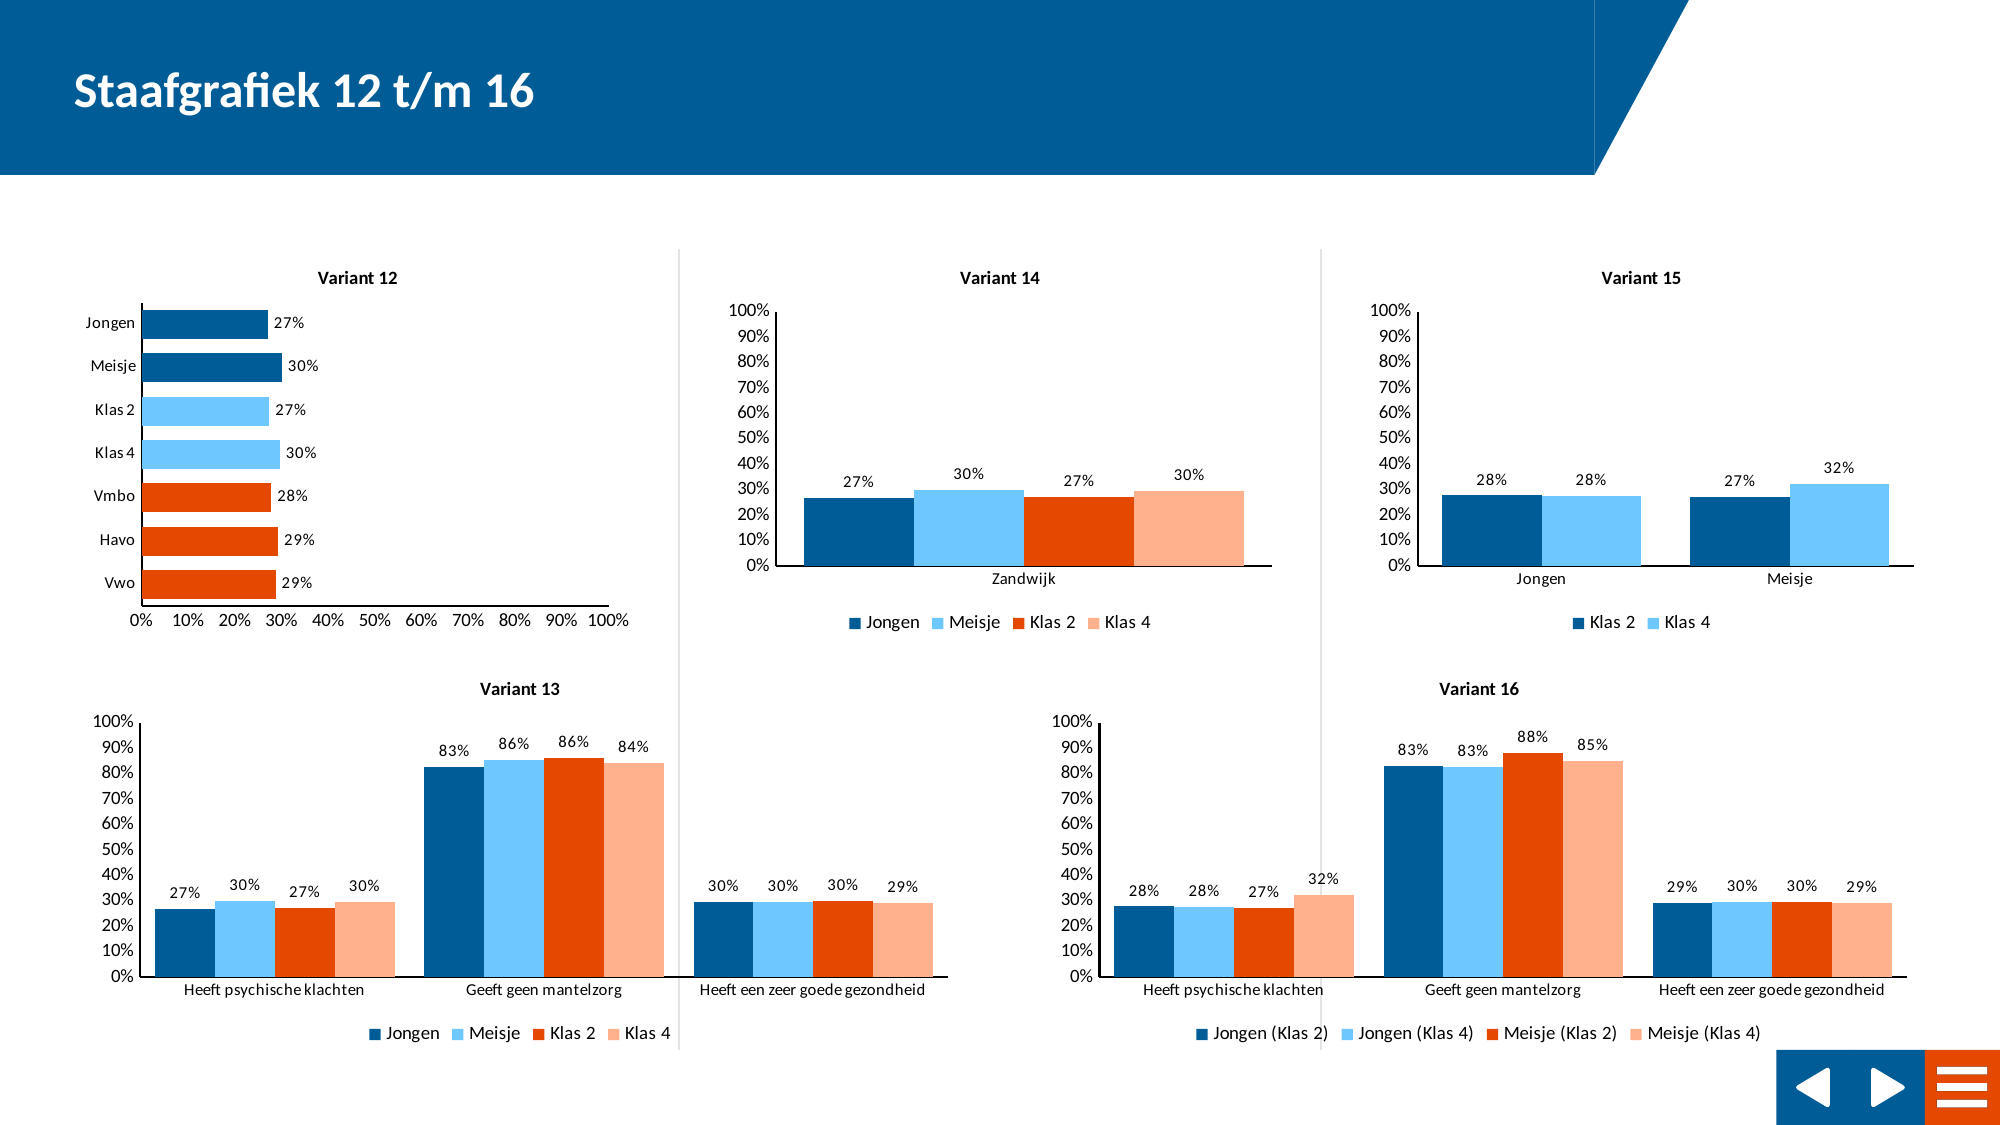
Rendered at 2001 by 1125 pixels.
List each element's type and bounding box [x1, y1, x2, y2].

picture [1929, 1054, 1995, 1120]
chart [74, 659, 966, 1051]
chart [74, 248, 642, 640]
chart [716, 248, 1284, 640]
chart [1033, 659, 1925, 1051]
chart [1358, 248, 1926, 640]
